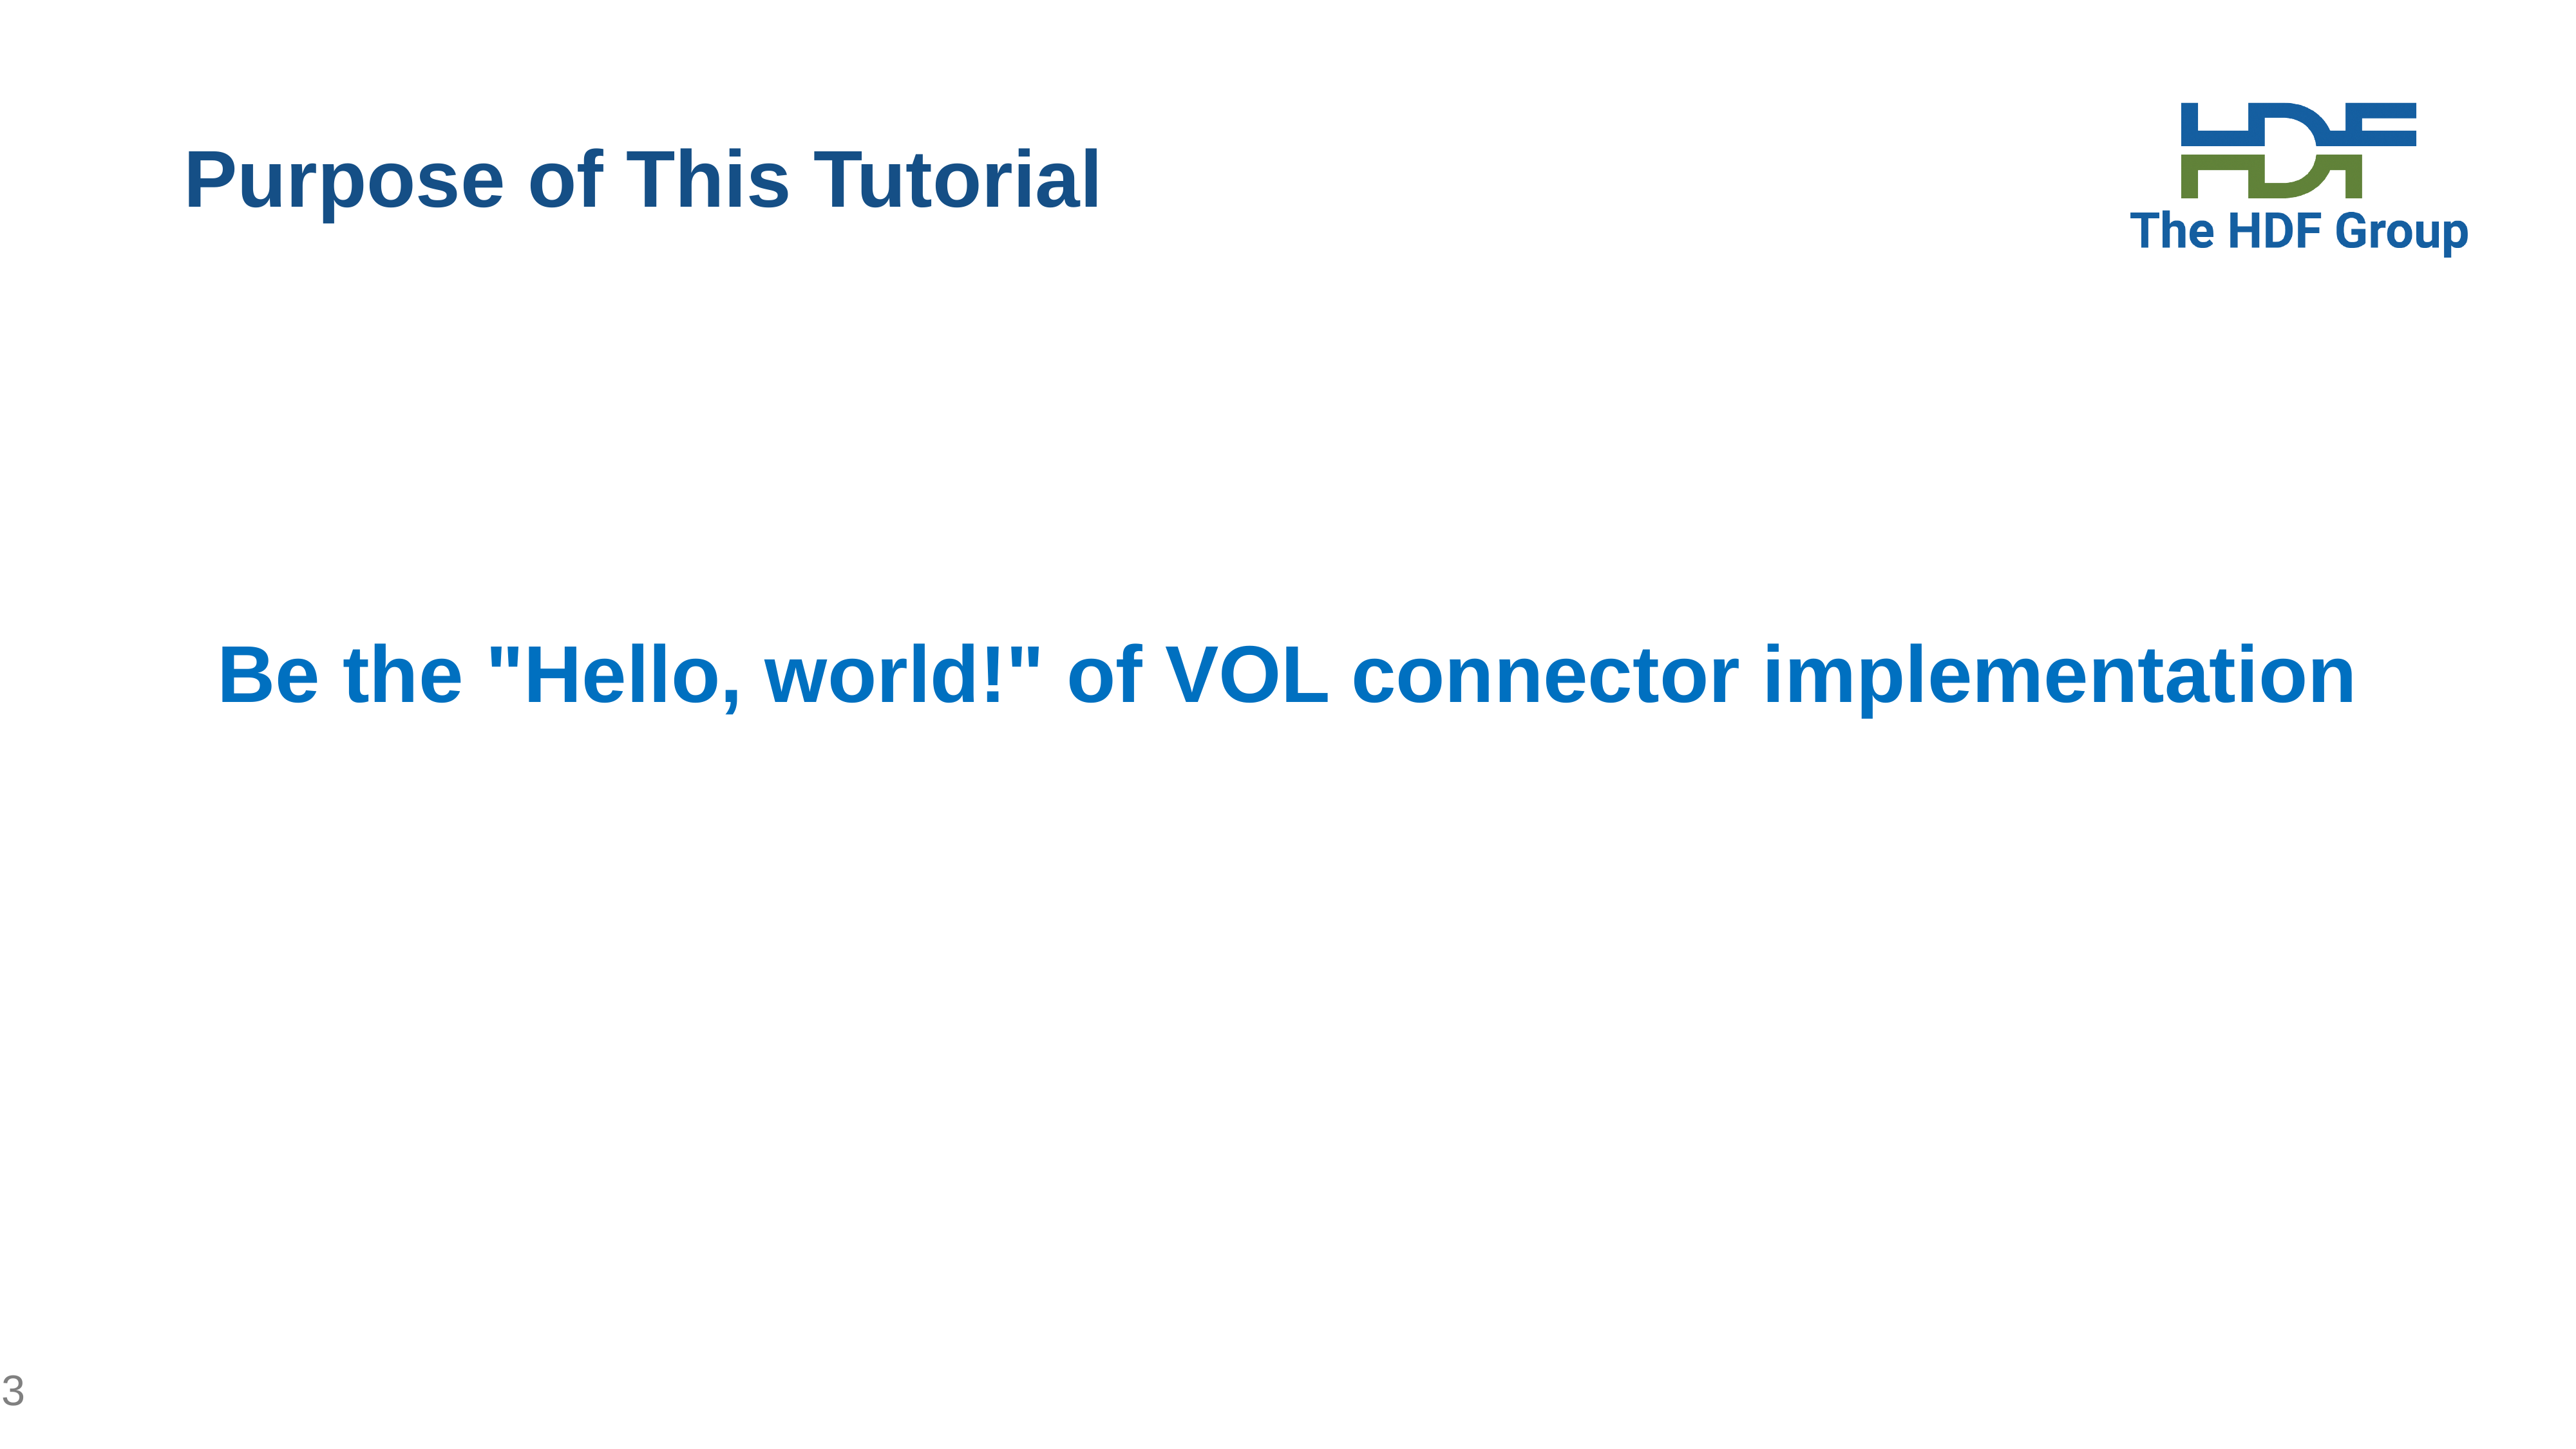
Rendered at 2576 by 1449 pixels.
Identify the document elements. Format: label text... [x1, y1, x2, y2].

picture [2112, 98, 2485, 264]
title Purpose of This Tutorial [178, 142, 1980, 220]
text_box Be the "Hello, world!" of VOL connector implementation [92, 617, 2484, 724]
